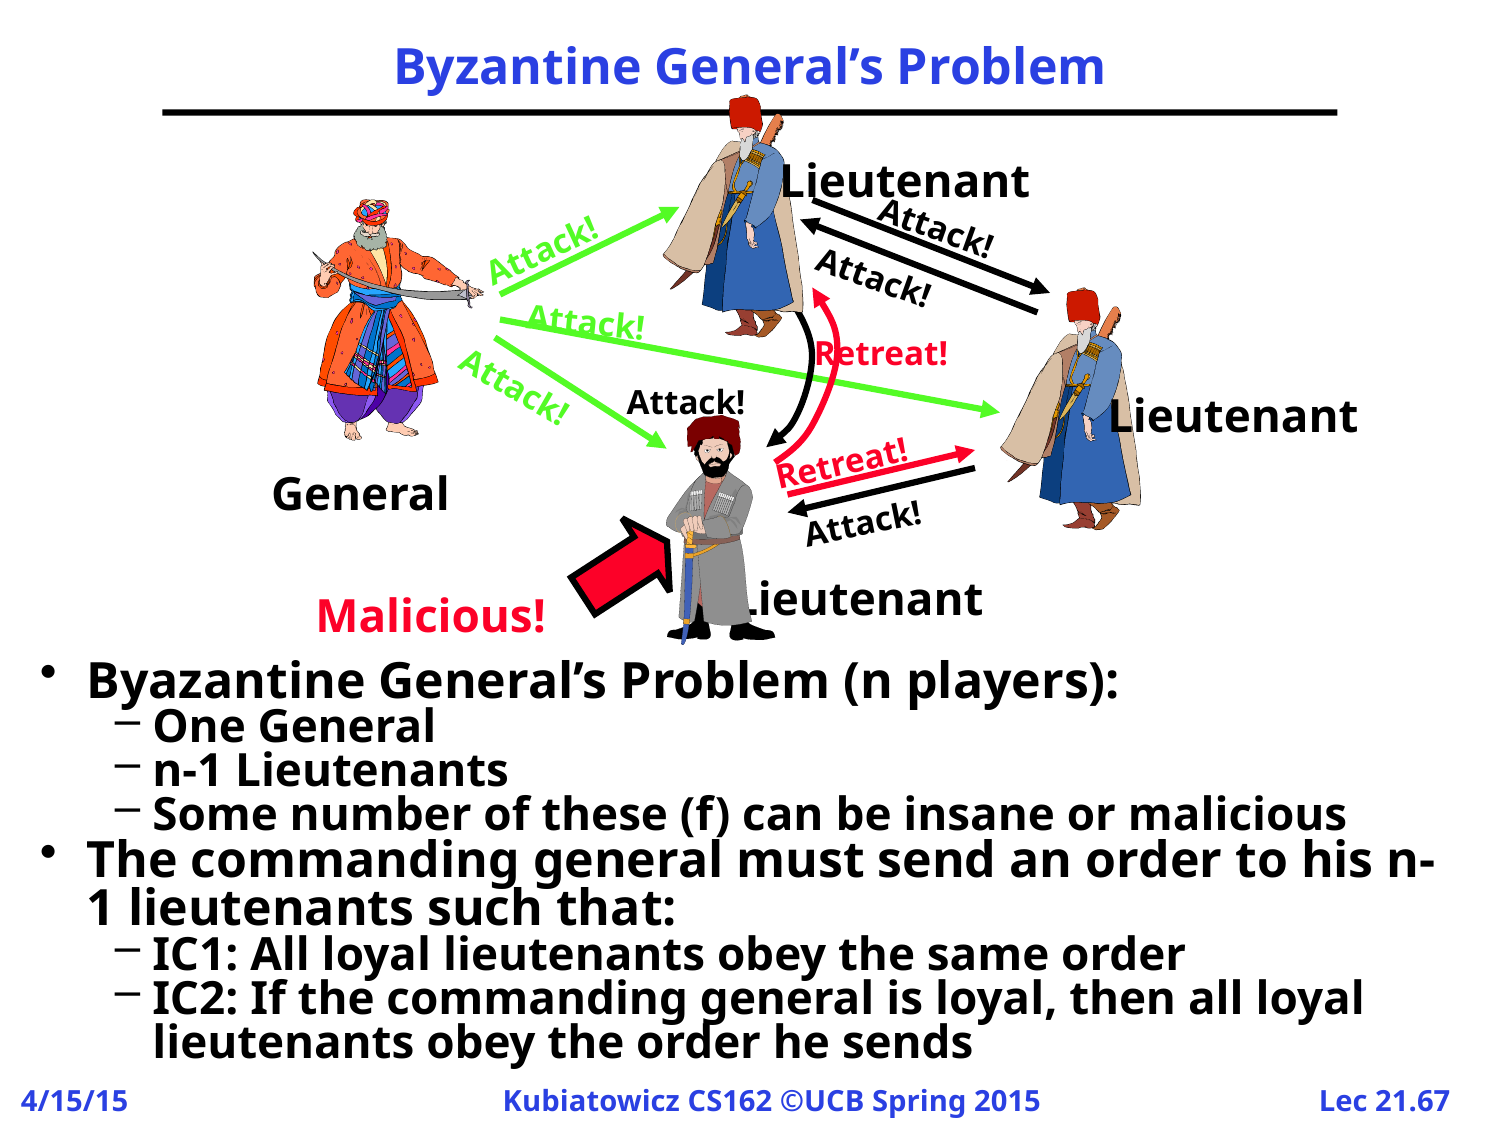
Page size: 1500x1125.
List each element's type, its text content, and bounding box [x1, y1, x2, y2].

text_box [475, 206, 657, 449]
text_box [348, 524, 676, 638]
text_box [649, 299, 657, 451]
list Byazantine General’s Problem (n players): One General n-1 Lieutenants Some number of these (f) can be insane or malicious The commanding general must send an order to his n-1 lieutenants such that: IC1: All loyal lieutenants obey the same order IC2: If the commanding general is loyal, then all loyal lieutenants obey the order he sends [24, 652, 1461, 1088]
title Byzantine General’s Problem [162, 24, 1338, 113]
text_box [299, 197, 497, 516]
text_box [662, 94, 1401, 651]
